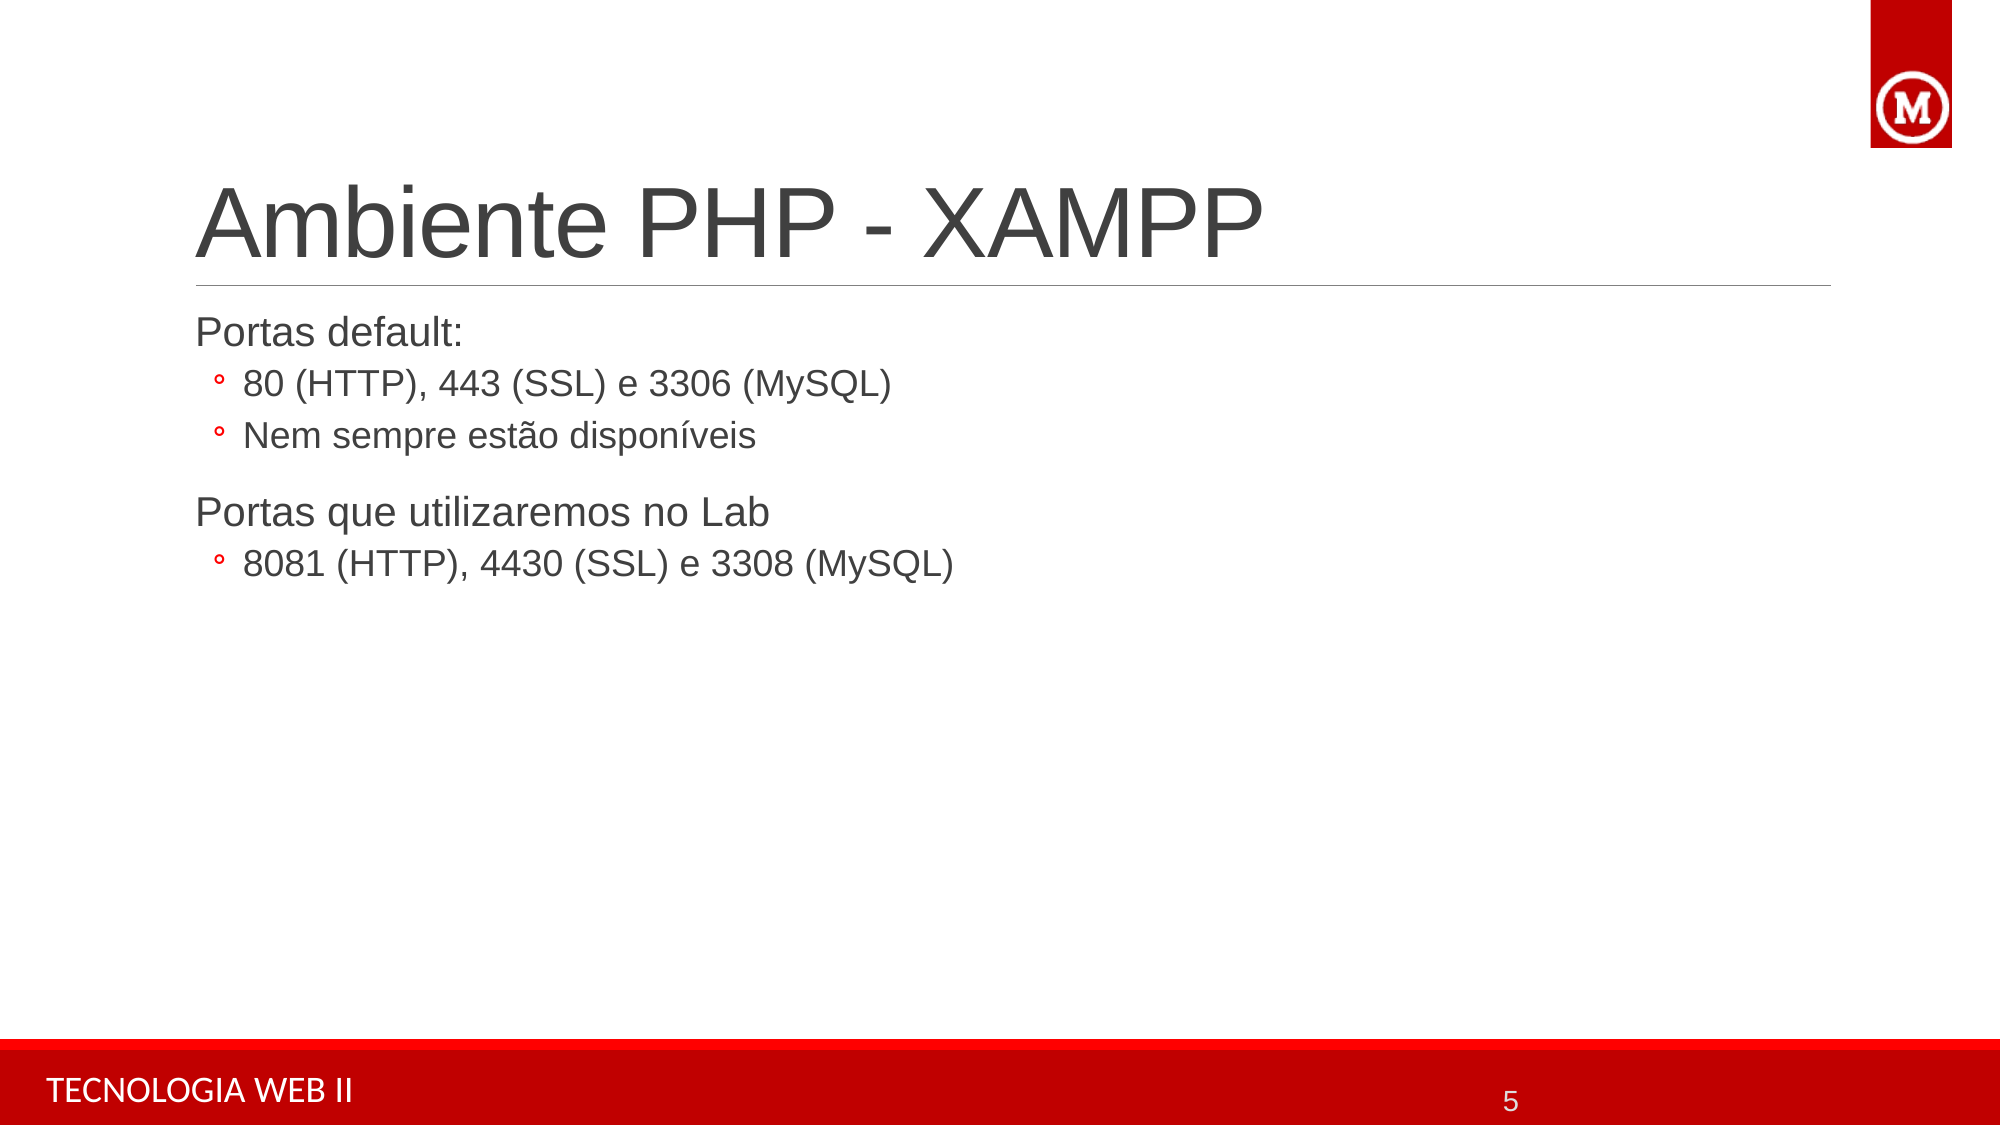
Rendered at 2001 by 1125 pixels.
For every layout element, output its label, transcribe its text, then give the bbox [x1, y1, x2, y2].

title Ambiente PHP - XAMPP [180, 47, 1830, 285]
slide_number 5 [1488, 1074, 1955, 1125]
list Portas default: 80 (HTTP), 443 (SSL) e 3306 (MySQL) Nem sempre estão disponíveis Portas que utilizaremos no Lab 8081 (HTTP), 4430 (SSL) e 3308 (MySQL) [180, 302, 1830, 963]
picture [1873, 69, 1953, 148]
